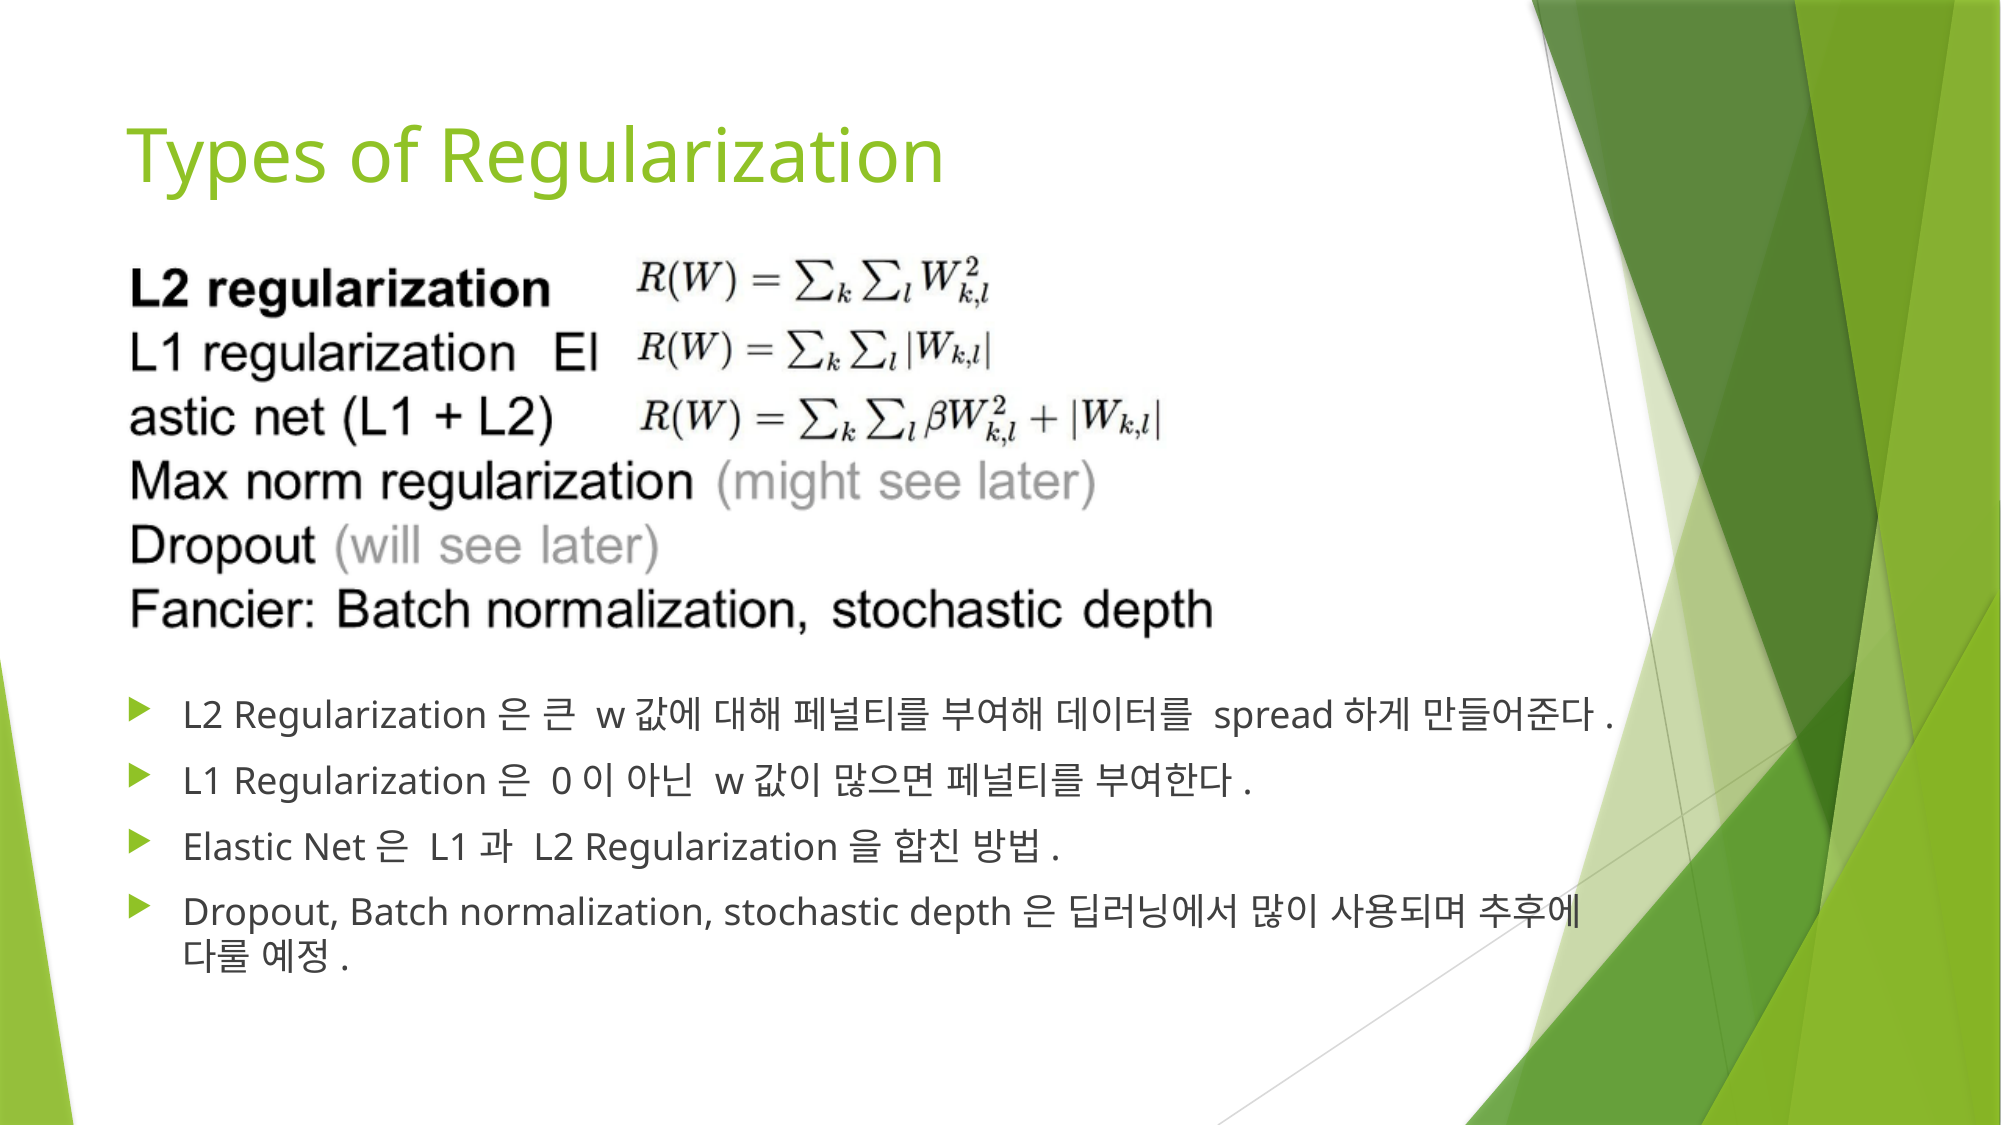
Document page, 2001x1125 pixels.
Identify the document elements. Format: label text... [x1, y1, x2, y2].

list L2 Regularization은 큰 w값에 대해 페널티를 부여해 데이터를 spread하게 만들어준다. L1 Regularization은 0이 아닌 w값이 많으면 페널티를 부여한다. Elastic Net은 L1과 L2 Regularization을 합친 방법. Dropout, Batch normalization, stochastic depth은 딥러닝에서 많이 사용되며 추후에 다룰 예정. [111, 683, 1656, 1125]
picture [110, 252, 1248, 646]
title Types of Regularization [111, 99, 1522, 317]
